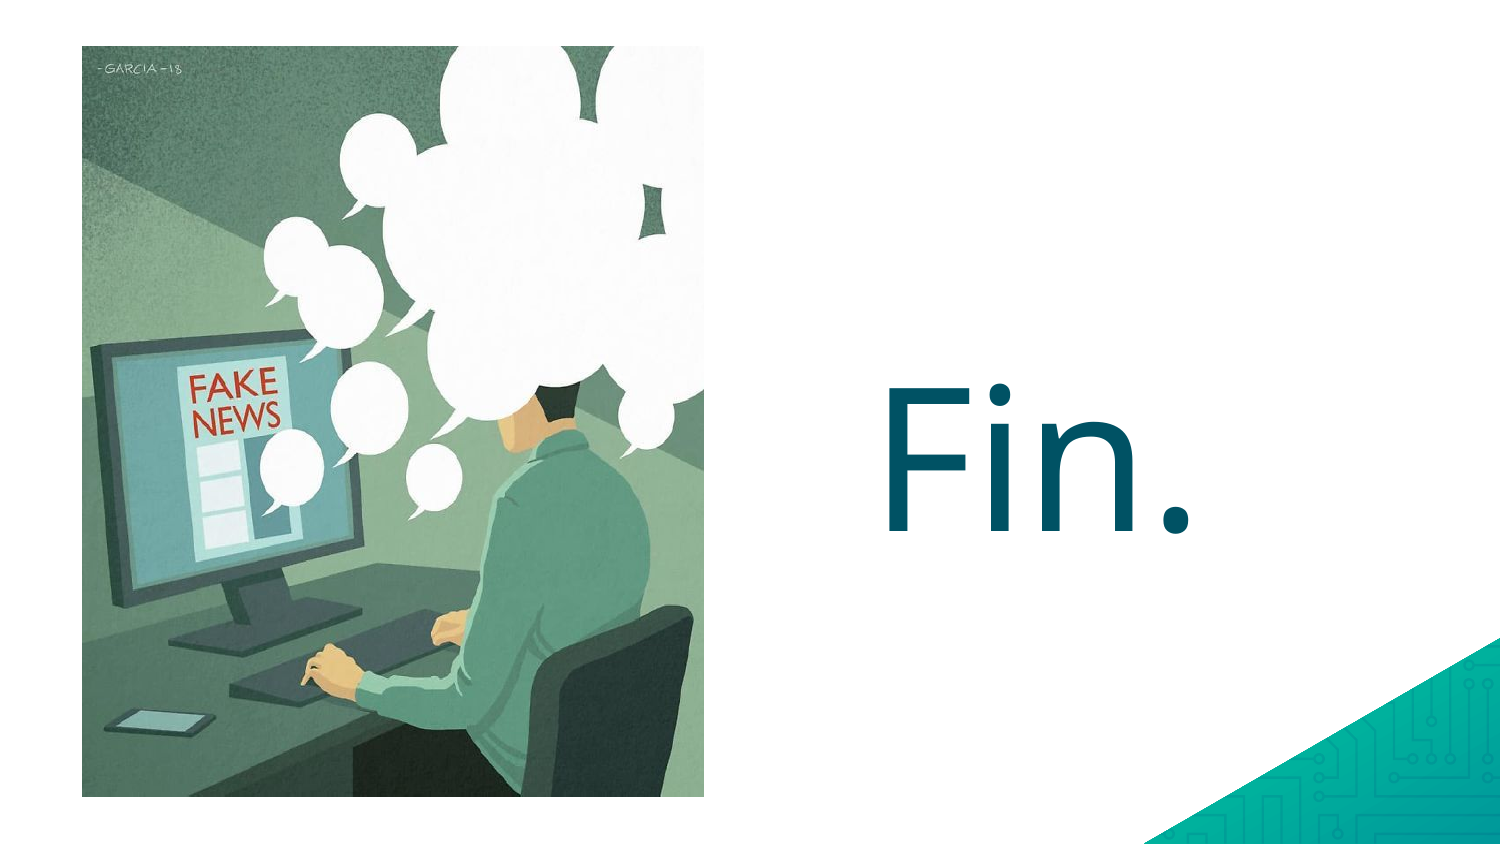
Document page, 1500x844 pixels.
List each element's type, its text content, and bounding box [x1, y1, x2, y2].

picture [81, 46, 704, 798]
list Fin. [468, 35, 1500, 786]
